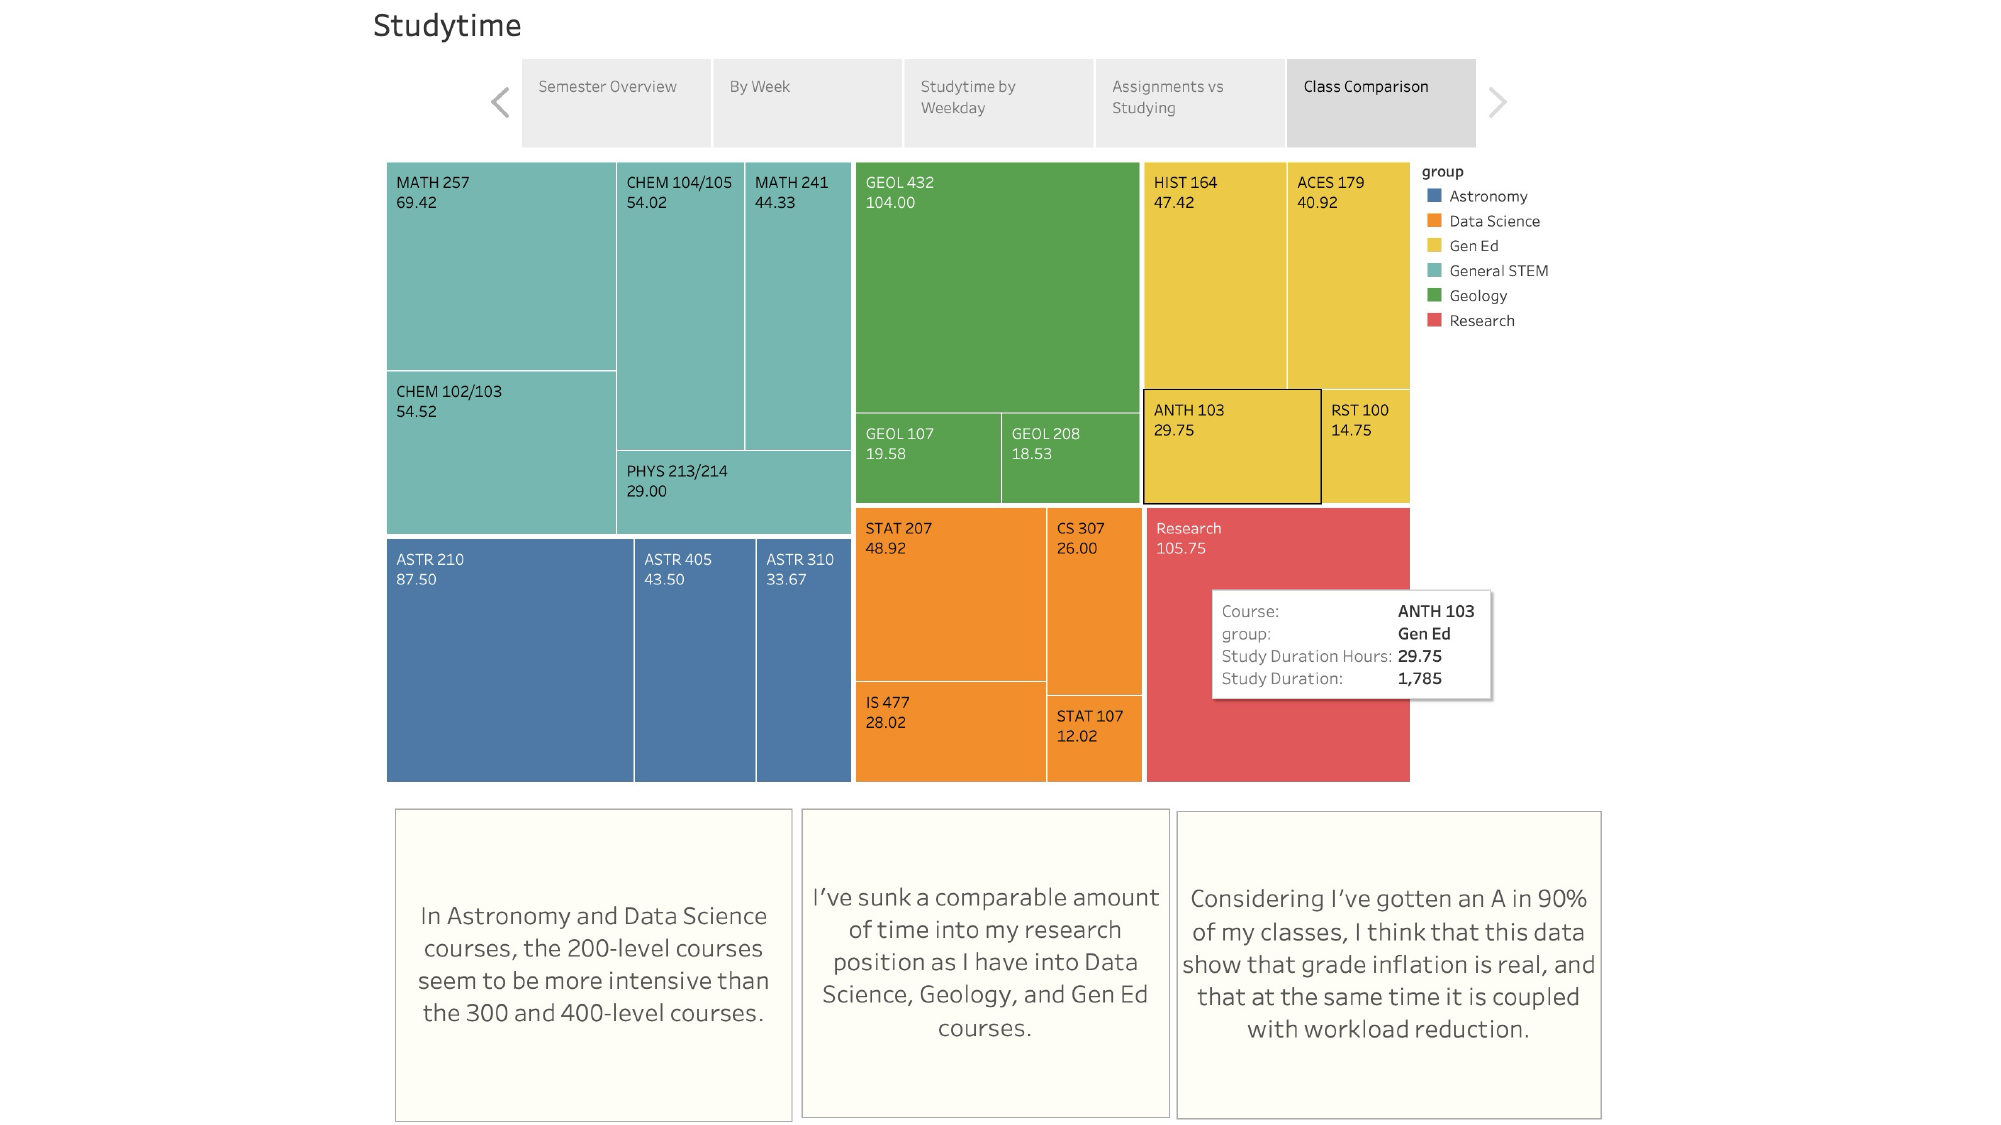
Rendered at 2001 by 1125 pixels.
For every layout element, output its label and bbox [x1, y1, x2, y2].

picture [362, 0, 1638, 1125]
